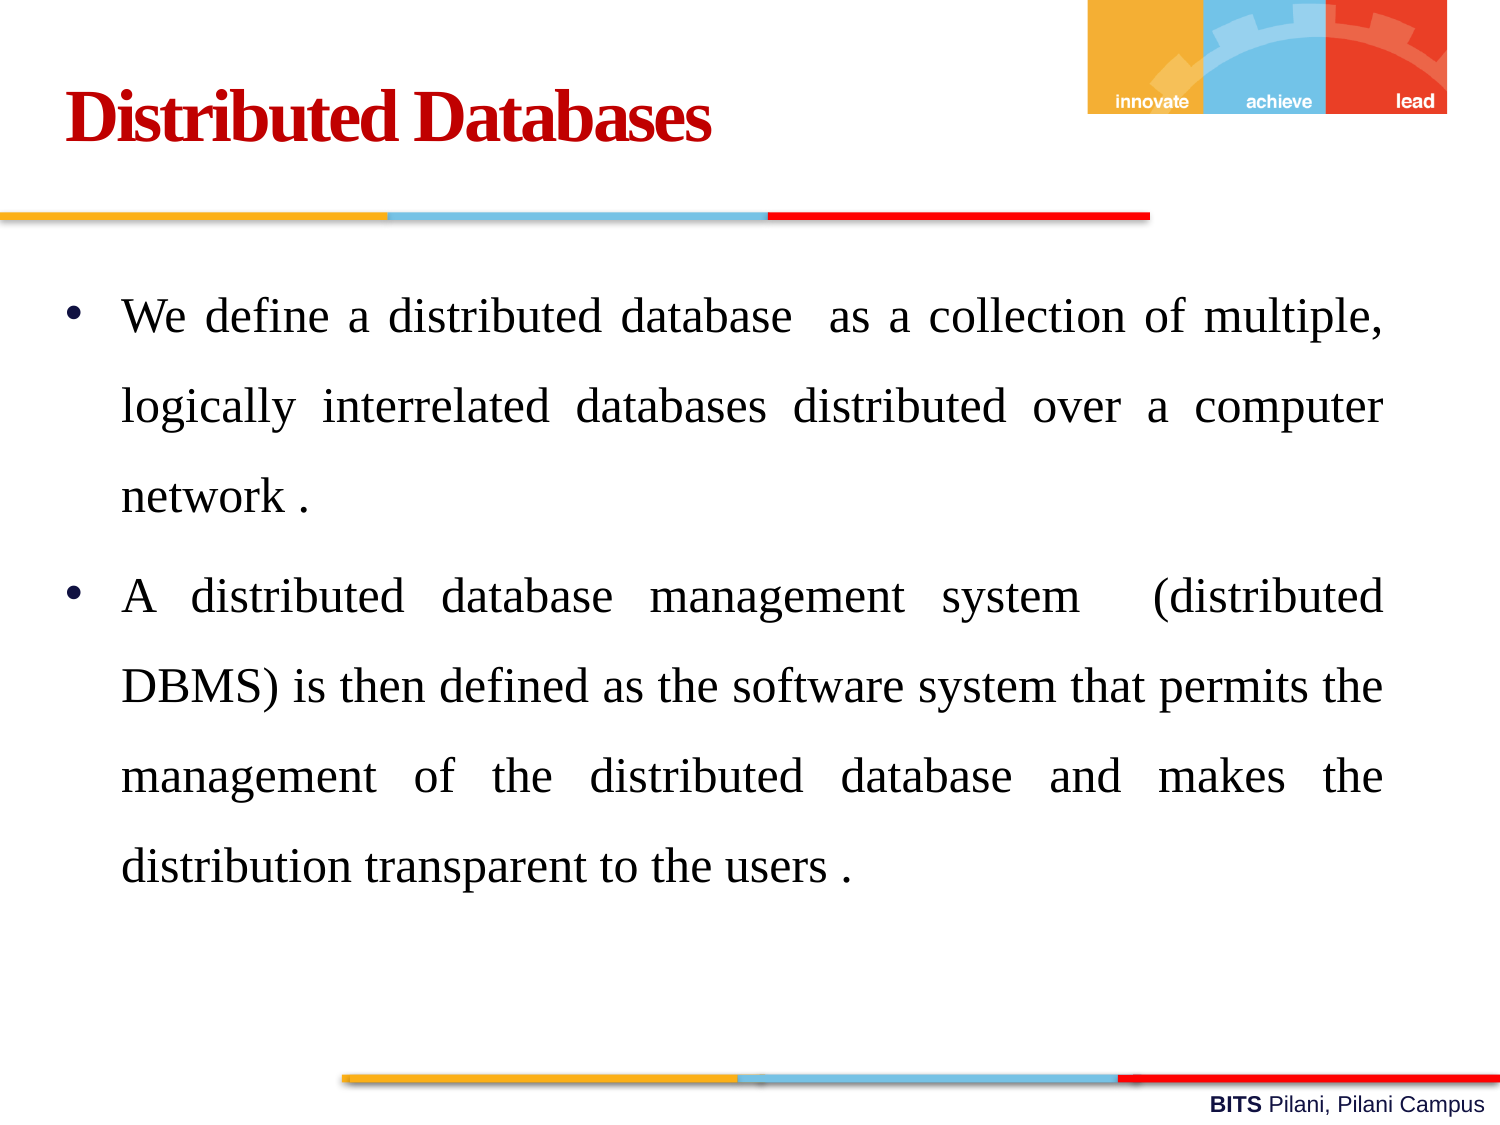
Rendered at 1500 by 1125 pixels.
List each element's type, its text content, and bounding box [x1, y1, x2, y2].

list We define a distributed database as a collection of multiple, logically interrelated databases distributed over a computer network . A distributed database management system (distributed DBMS) is then defined as the software system that permits the management of the distributed database and makes the distribution transparent to the users . [50, 245, 1400, 988]
picture [1087, 0, 1448, 114]
list Distributed Databases [50, 24, 1088, 213]
